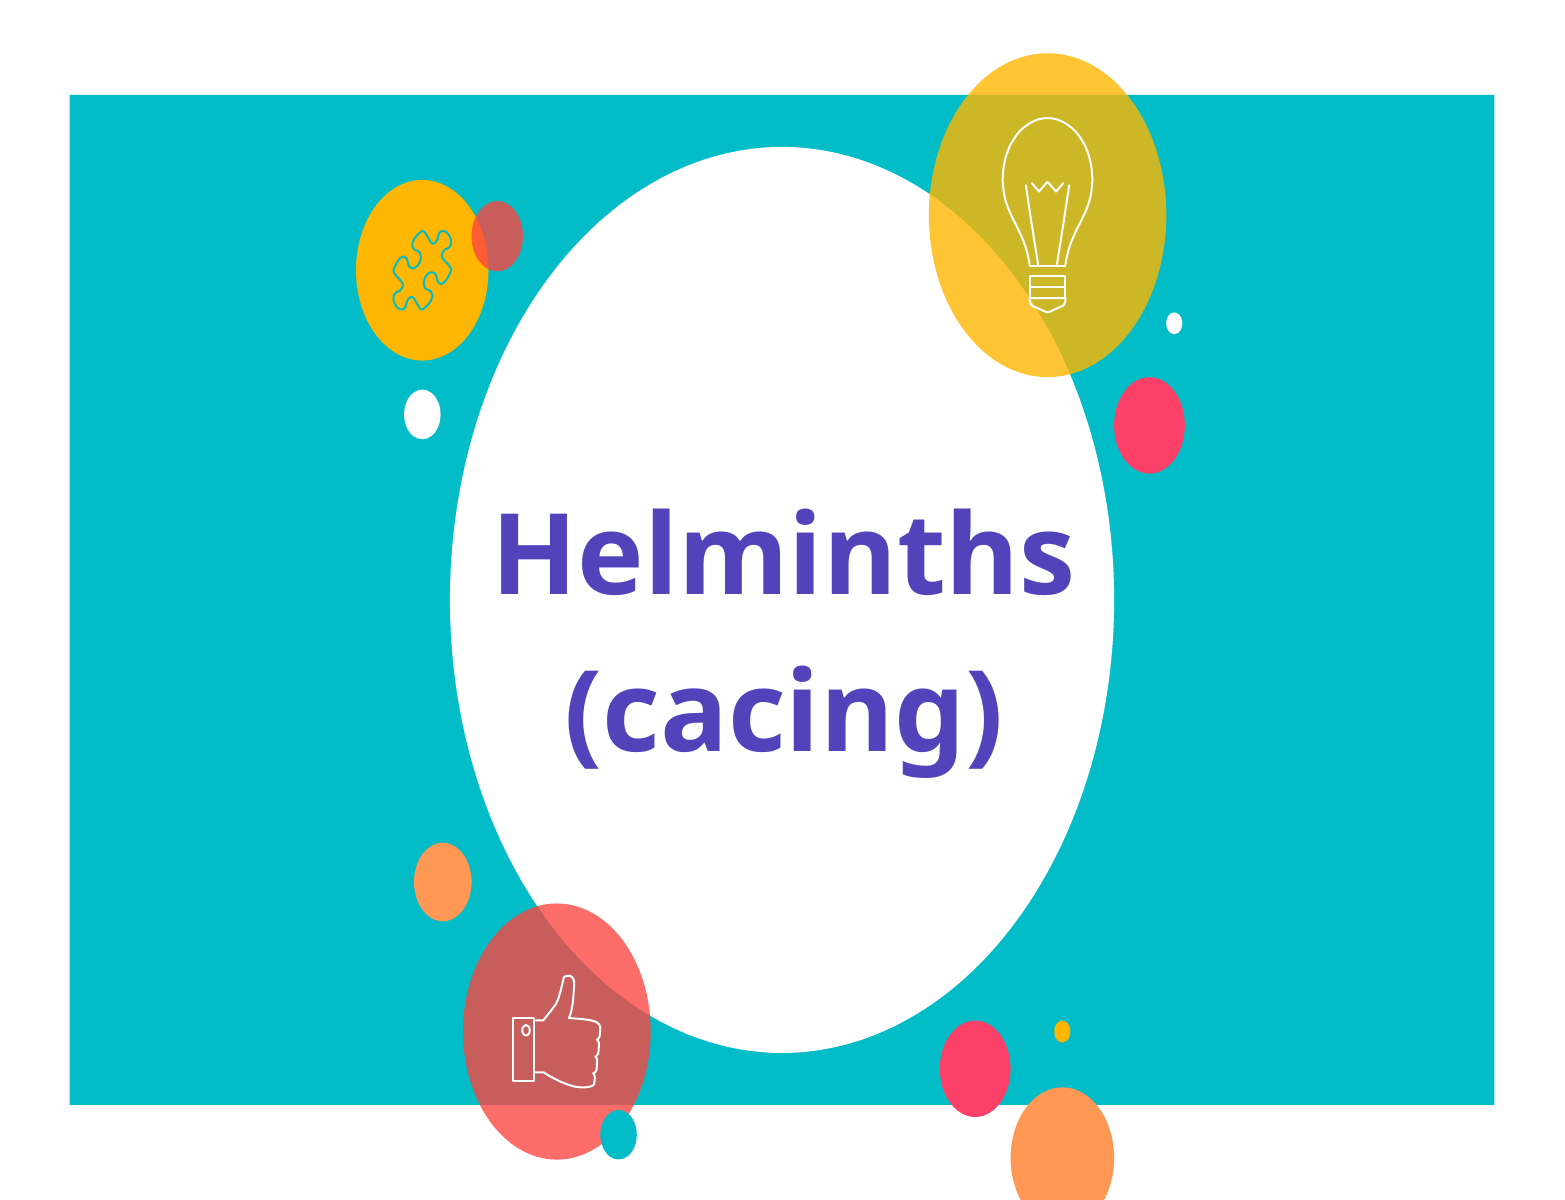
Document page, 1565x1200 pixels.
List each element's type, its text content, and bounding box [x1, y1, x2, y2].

text_box Helminths (cacing) [451, 474, 1117, 782]
